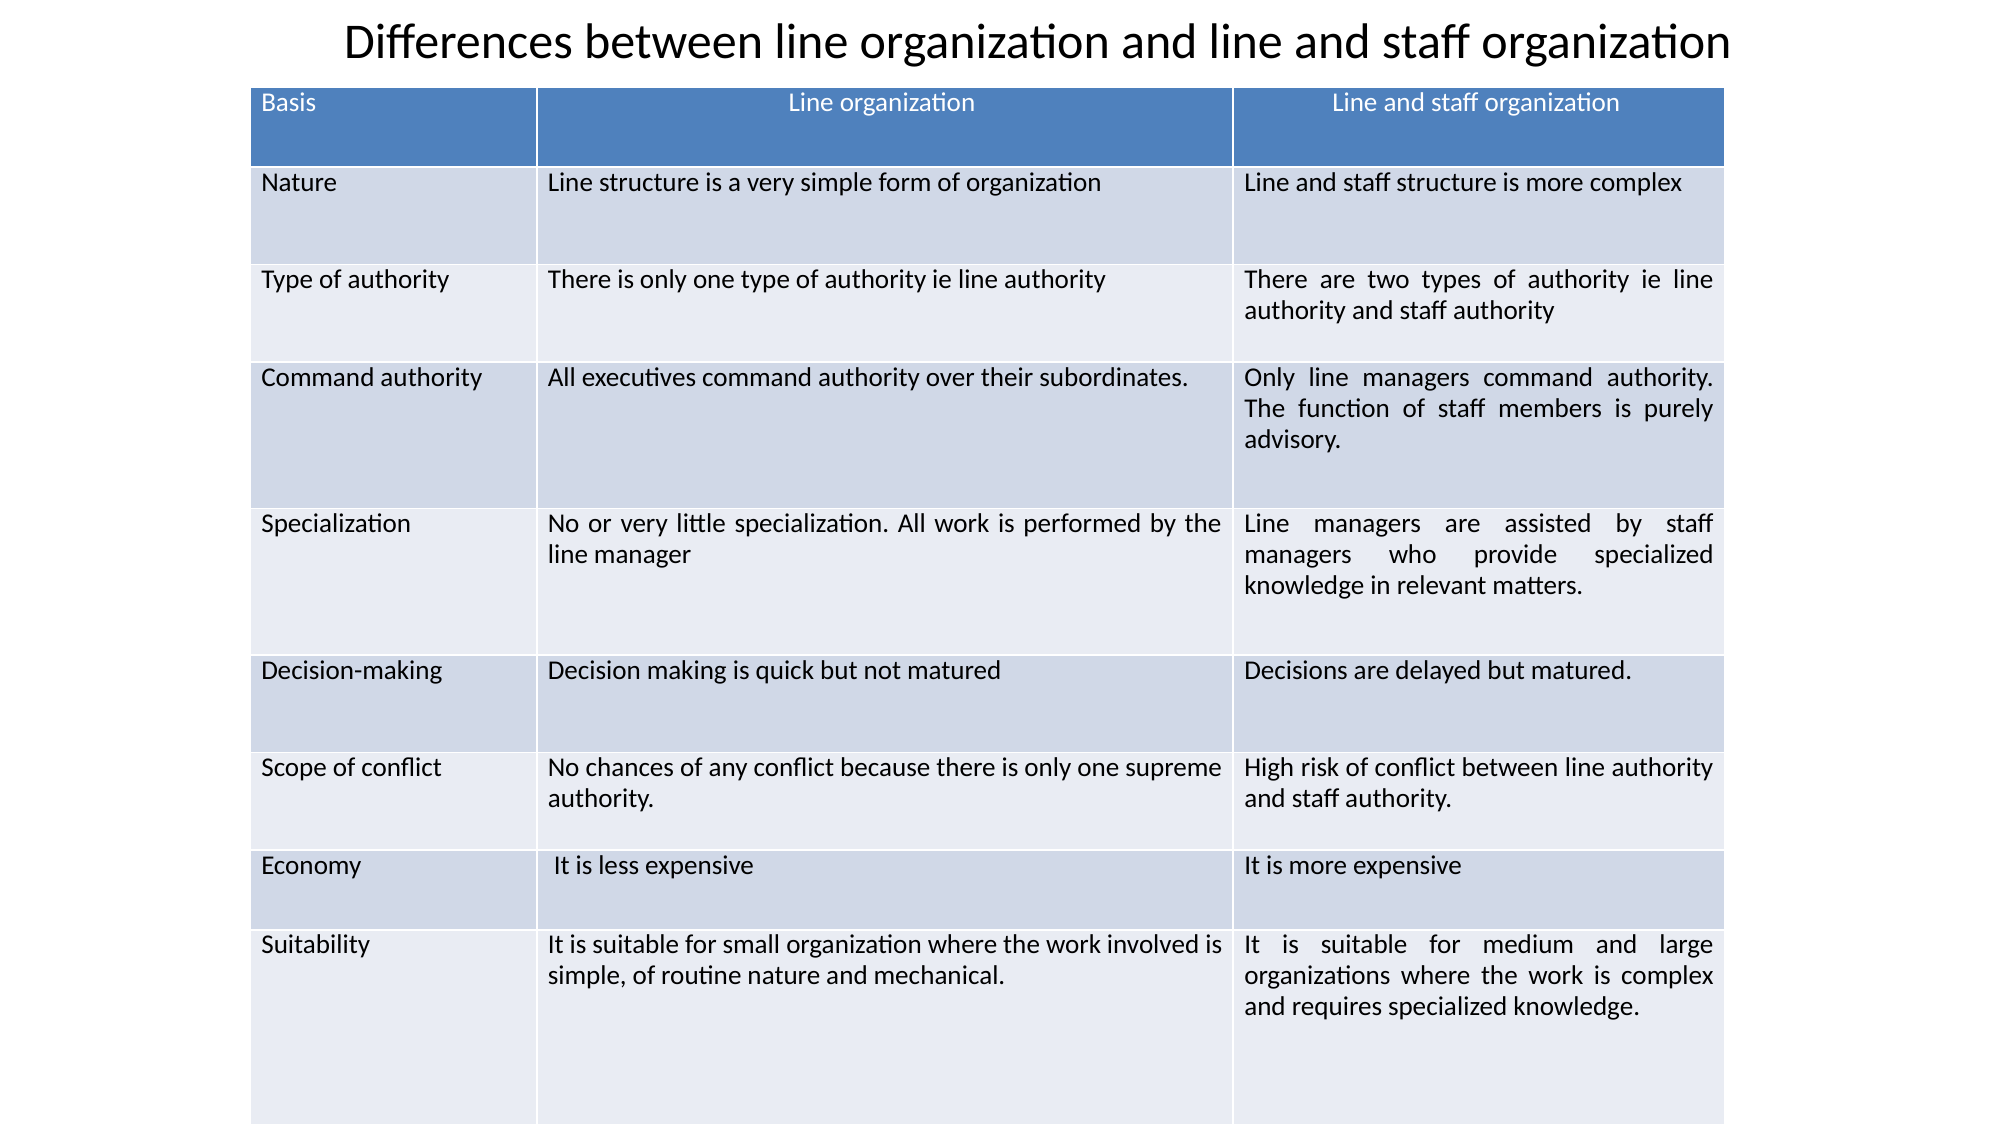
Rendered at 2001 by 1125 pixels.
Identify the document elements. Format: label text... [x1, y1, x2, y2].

table_cell Type of authority [251, 265, 536, 361]
table_header Line and staff organization [1234, 88, 1724, 166]
table_cell High risk of conflict between line authority and staff authority. [1234, 753, 1724, 849]
table_cell Decisions are delayed but matured. [1234, 656, 1724, 752]
table_cell Decision making is quick but not matured [538, 656, 1232, 752]
table_cell Only line managers command authority. The function of staff members is purely advisory. [1234, 363, 1724, 508]
table_cell All executives command authority over their subordinates. [538, 363, 1232, 508]
table_cell Specialization [251, 509, 536, 654]
table_cell Line structure is a very simple form of organization [538, 168, 1232, 264]
table_cell Nature [251, 168, 536, 264]
table_cell Suitability [251, 931, 536, 1124]
table_cell There are two types of authority ie line authority and staff authority [1234, 265, 1724, 361]
table_header Line organization [538, 88, 1232, 166]
table_cell No or very little specialization. All work is performed by the line manager [538, 509, 1232, 654]
table_cell No chances of any conflict because there is only one supreme authority. [538, 753, 1232, 849]
table_header Basis [251, 88, 536, 166]
table_cell It is suitable for small organization where the work involved is simple, of routine nature and mechanical. [538, 931, 1232, 1124]
table_cell It is more expensive [1234, 851, 1724, 929]
table_cell Economy [251, 851, 536, 929]
table_cell Line managers are assisted by staff managers who provide specialized knowledge in relevant matters. [1234, 509, 1724, 654]
table_cell It is suitable for medium and large organizations where the work is complex and requires specialized knowledge. [1234, 931, 1724, 1124]
table_cell Line and staff structure is more complex [1234, 168, 1724, 264]
table_cell Decision-making [251, 656, 536, 752]
table_cell There is only one type of authority ie line authority [538, 265, 1232, 361]
table_cell Scope of conflict [251, 753, 536, 849]
table_cell Command authority [251, 363, 536, 508]
title Differences between line organization and line and staff organization [200, 0, 1888, 88]
table_cell It is less expensive [538, 851, 1232, 929]
